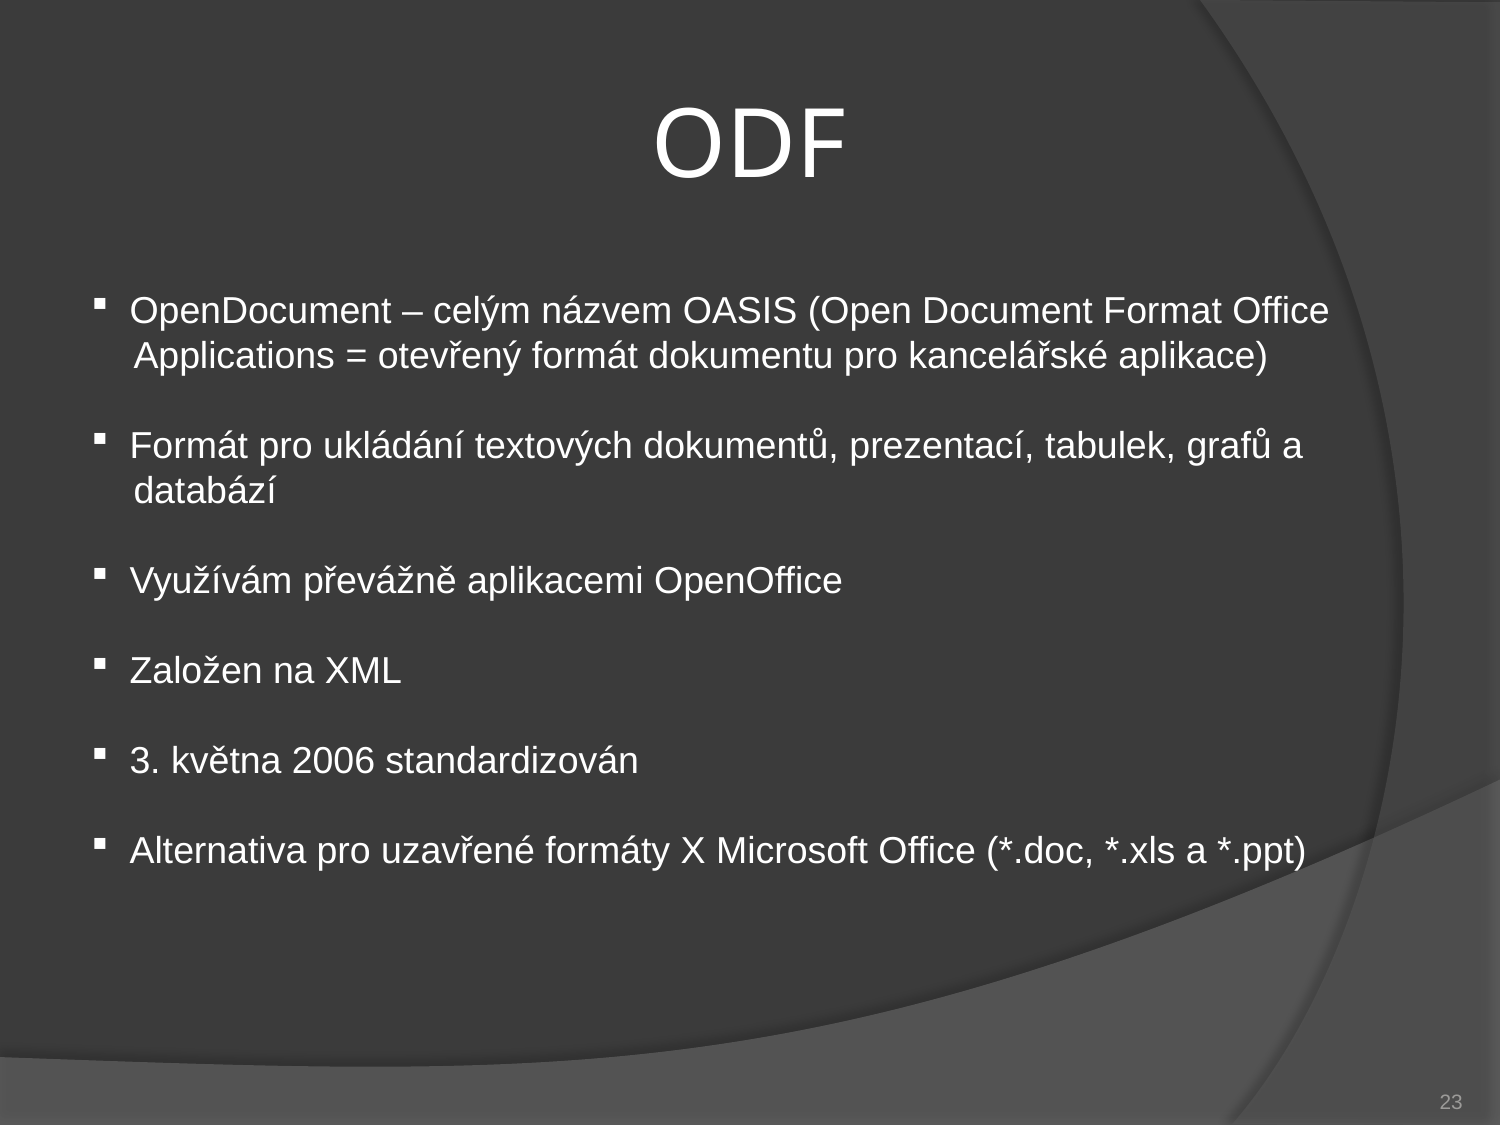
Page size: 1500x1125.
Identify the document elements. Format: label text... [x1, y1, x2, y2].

title ODF [75, 45, 1424, 233]
text_box OpenDocument – celým názvem OASIS (Open Document Format Office Applications = otevřený formát dokumentu pro kancelářské aplikace) Formát pro ukládání textových dokumentů, prezentací, tabulek, grafů a databází Využívám převážně aplikacemi OpenOffice Založen na XML 3. května 2006 standardizován Alternativa pro uzavřené formáty X Microsoft Office (*.doc, *.xls a *.ppt) [76, 278, 1424, 924]
slide_number 23 [1337, 1053, 1463, 1114]
